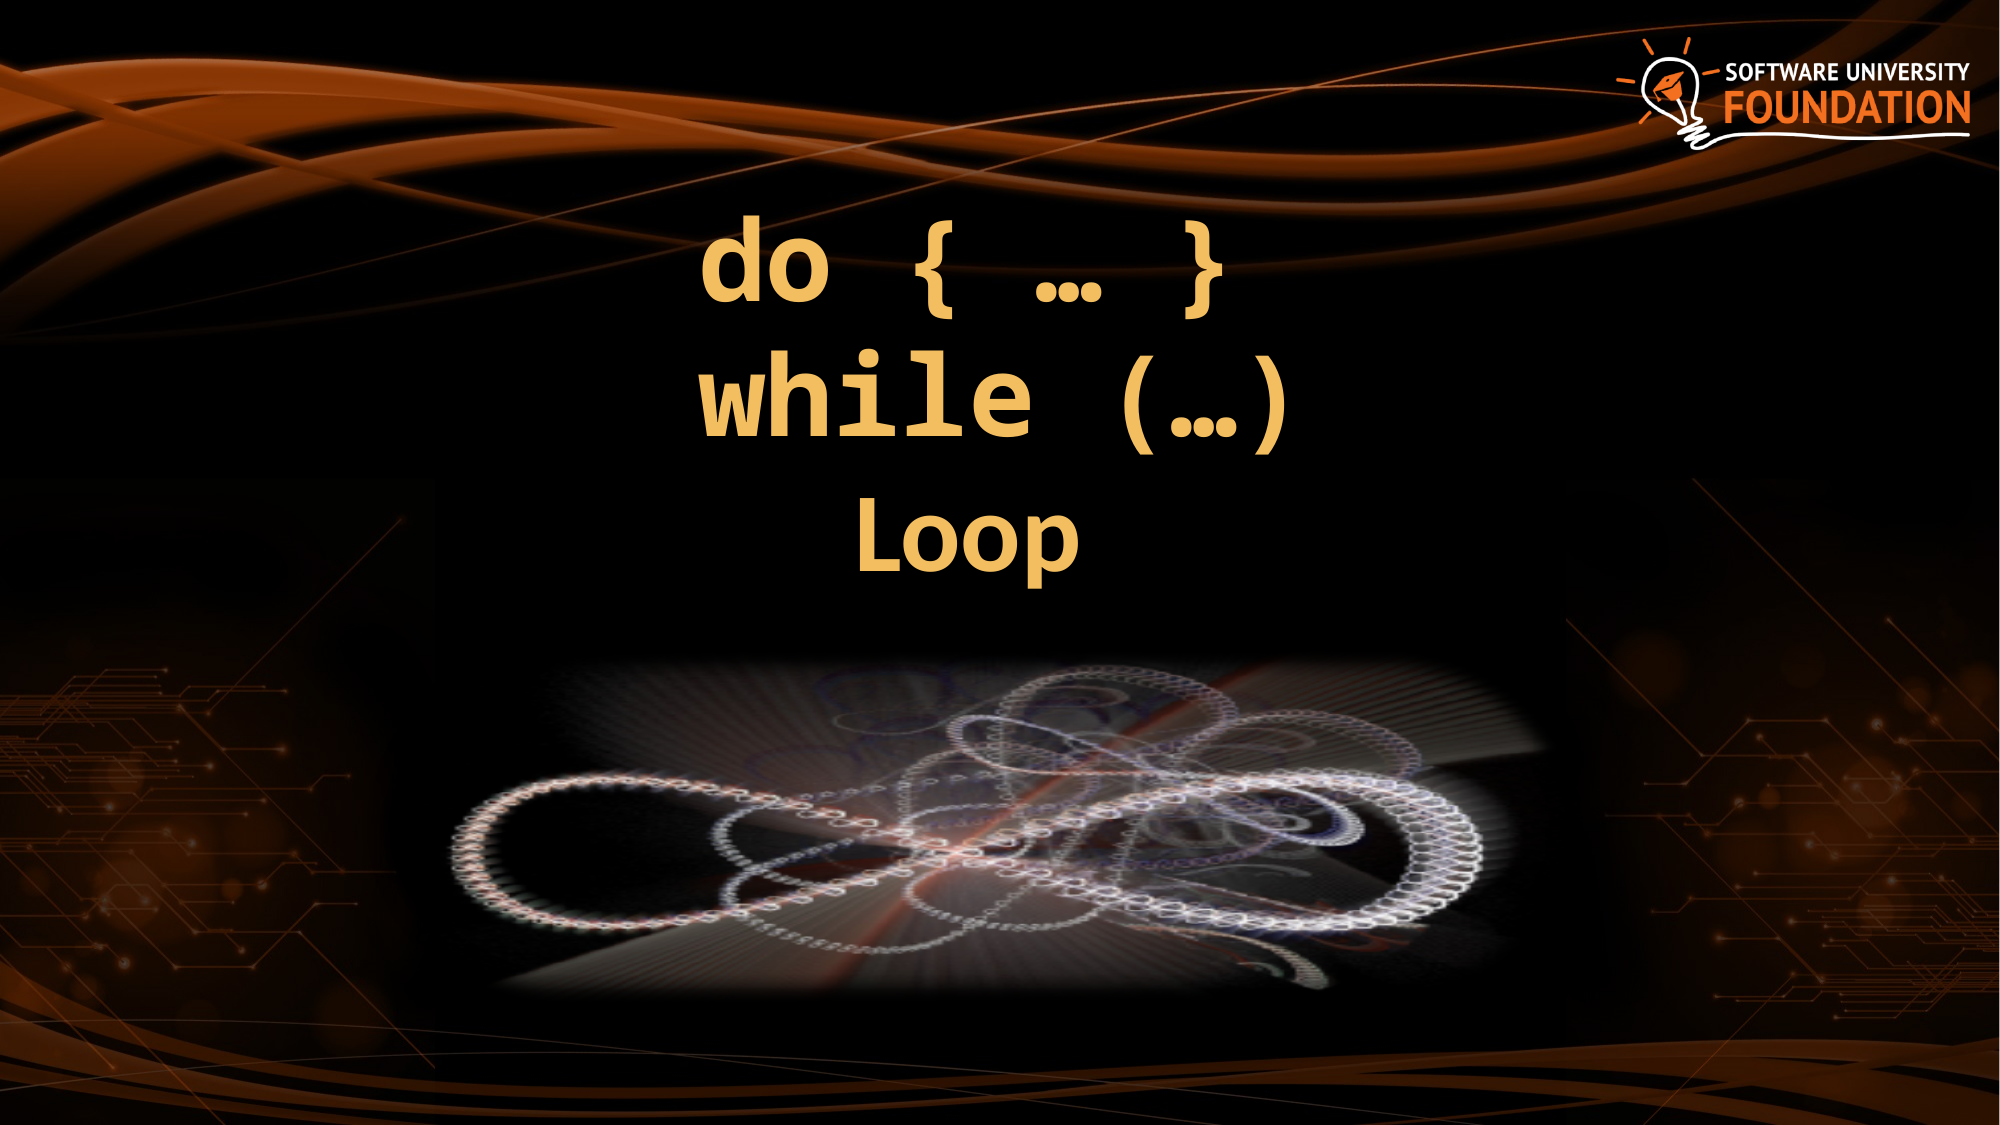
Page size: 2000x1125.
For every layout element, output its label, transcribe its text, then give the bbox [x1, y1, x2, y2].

title do { … } while (…) Loop [259, 179, 1677, 600]
picture [0, 0, 2000, 1125]
